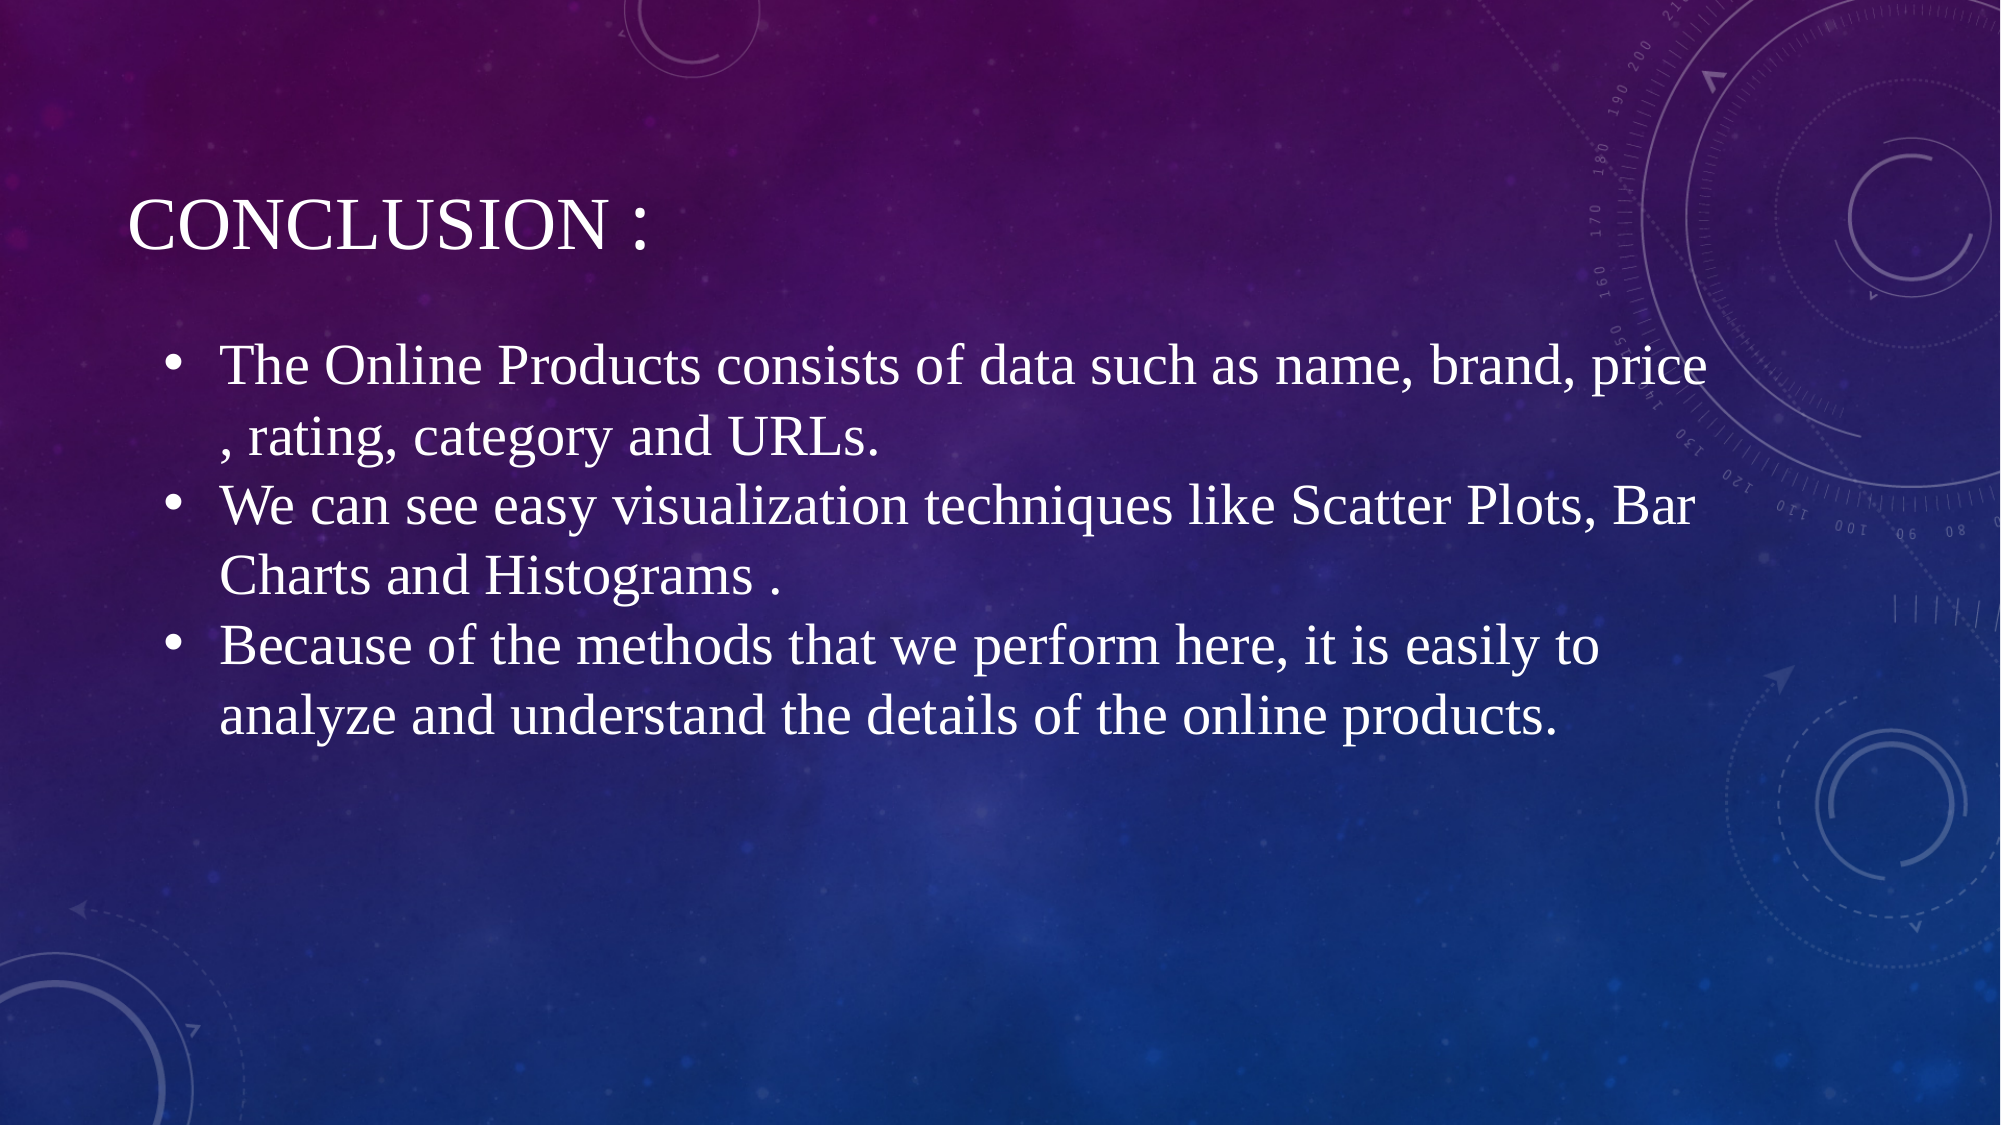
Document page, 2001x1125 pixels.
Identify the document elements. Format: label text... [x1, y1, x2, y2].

text_box The Online Products consists of data such as name, brand, price , rating, category and URLs. We can see easy visualization techniques like Scatter Plots, Bar Charts and Histograms . Because of the methods that we perform here, it is easily to analyze and understand the details of the online products. [148, 319, 1729, 754]
title CONCLUSION : [112, 99, 1775, 339]
picture [0, 0, 2001, 1125]
